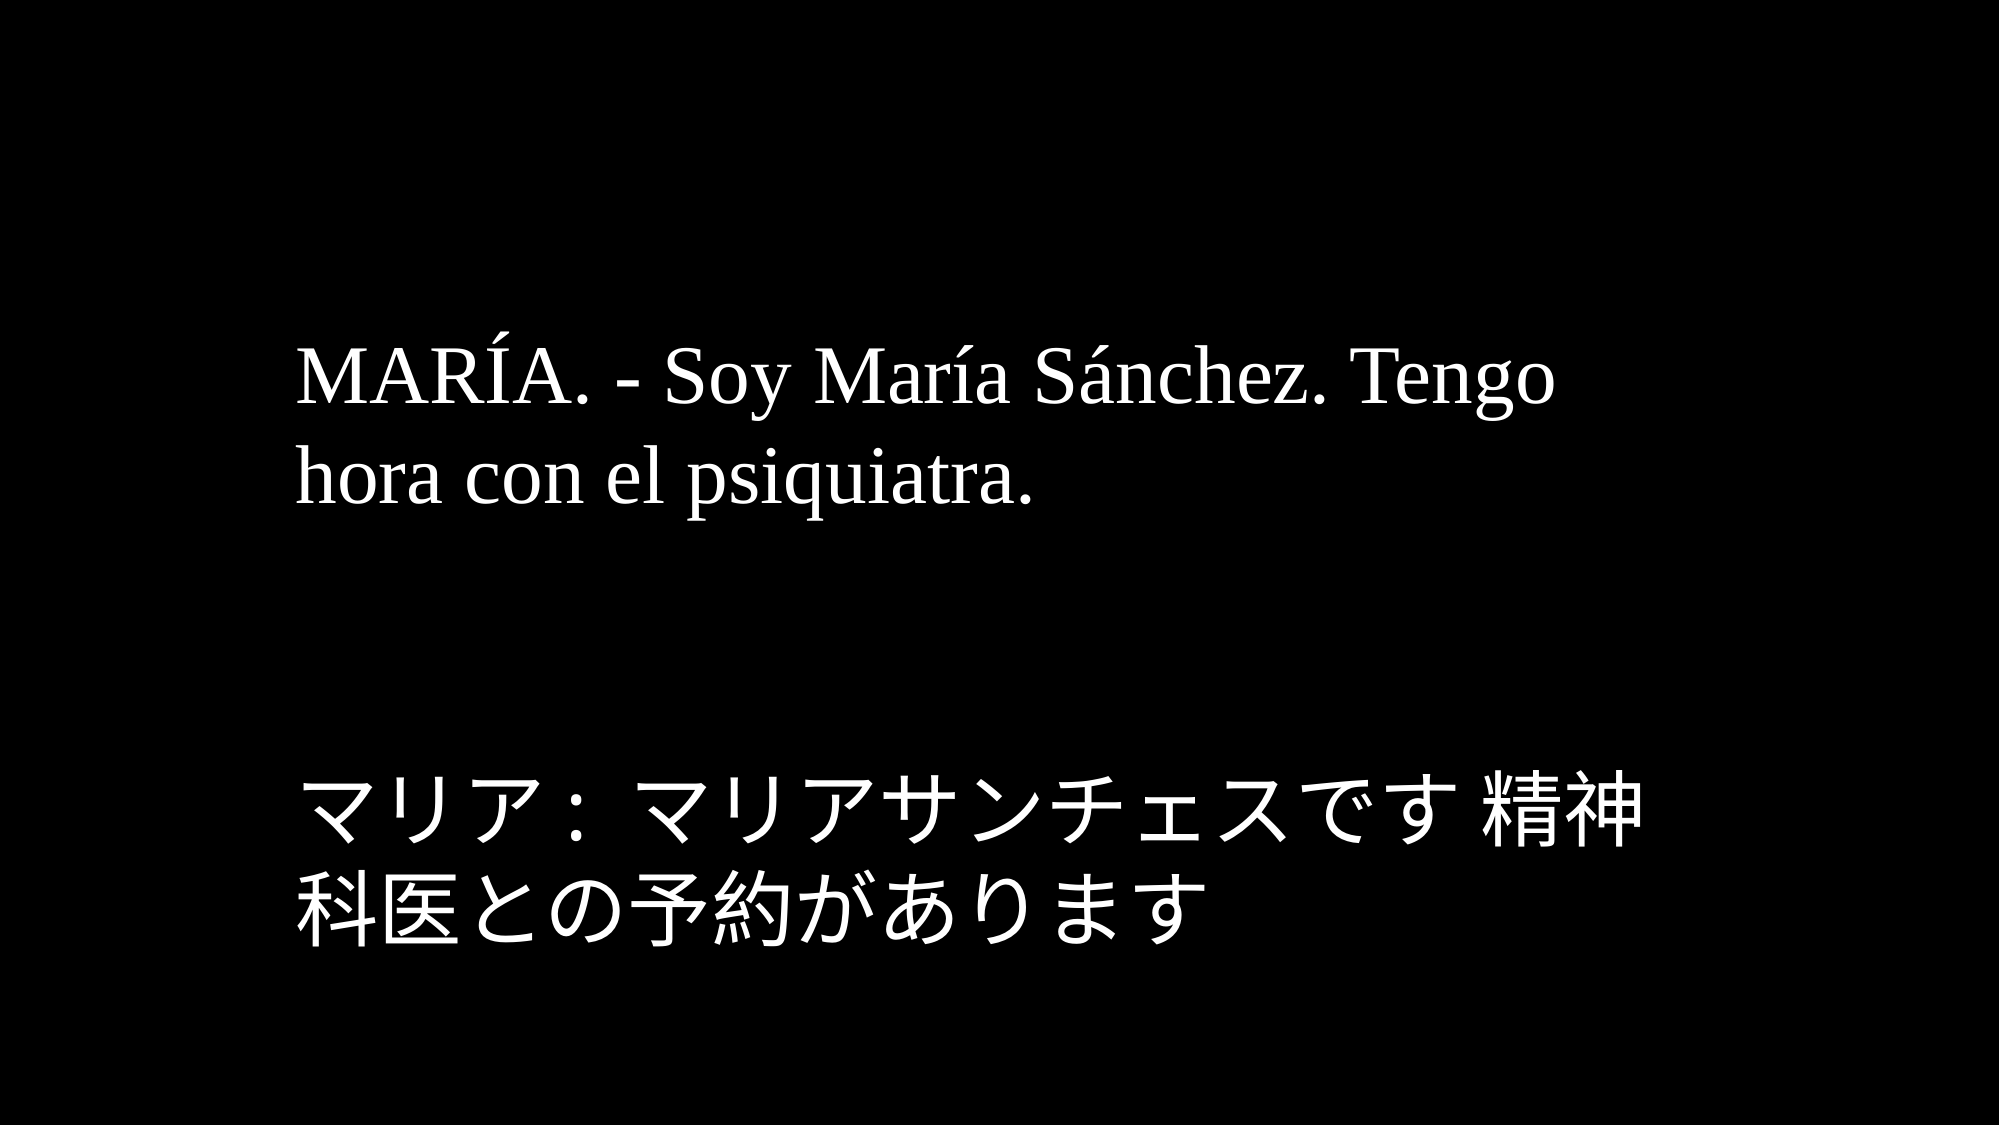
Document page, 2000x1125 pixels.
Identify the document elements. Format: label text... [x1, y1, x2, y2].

text_box MARÍA. - Soy María Sánchez. Tengo hora con el psiquiatra. [280, 312, 1740, 573]
text_box マリア: マリアサンチェスです 精神科医との予約があります [280, 749, 1719, 1010]
